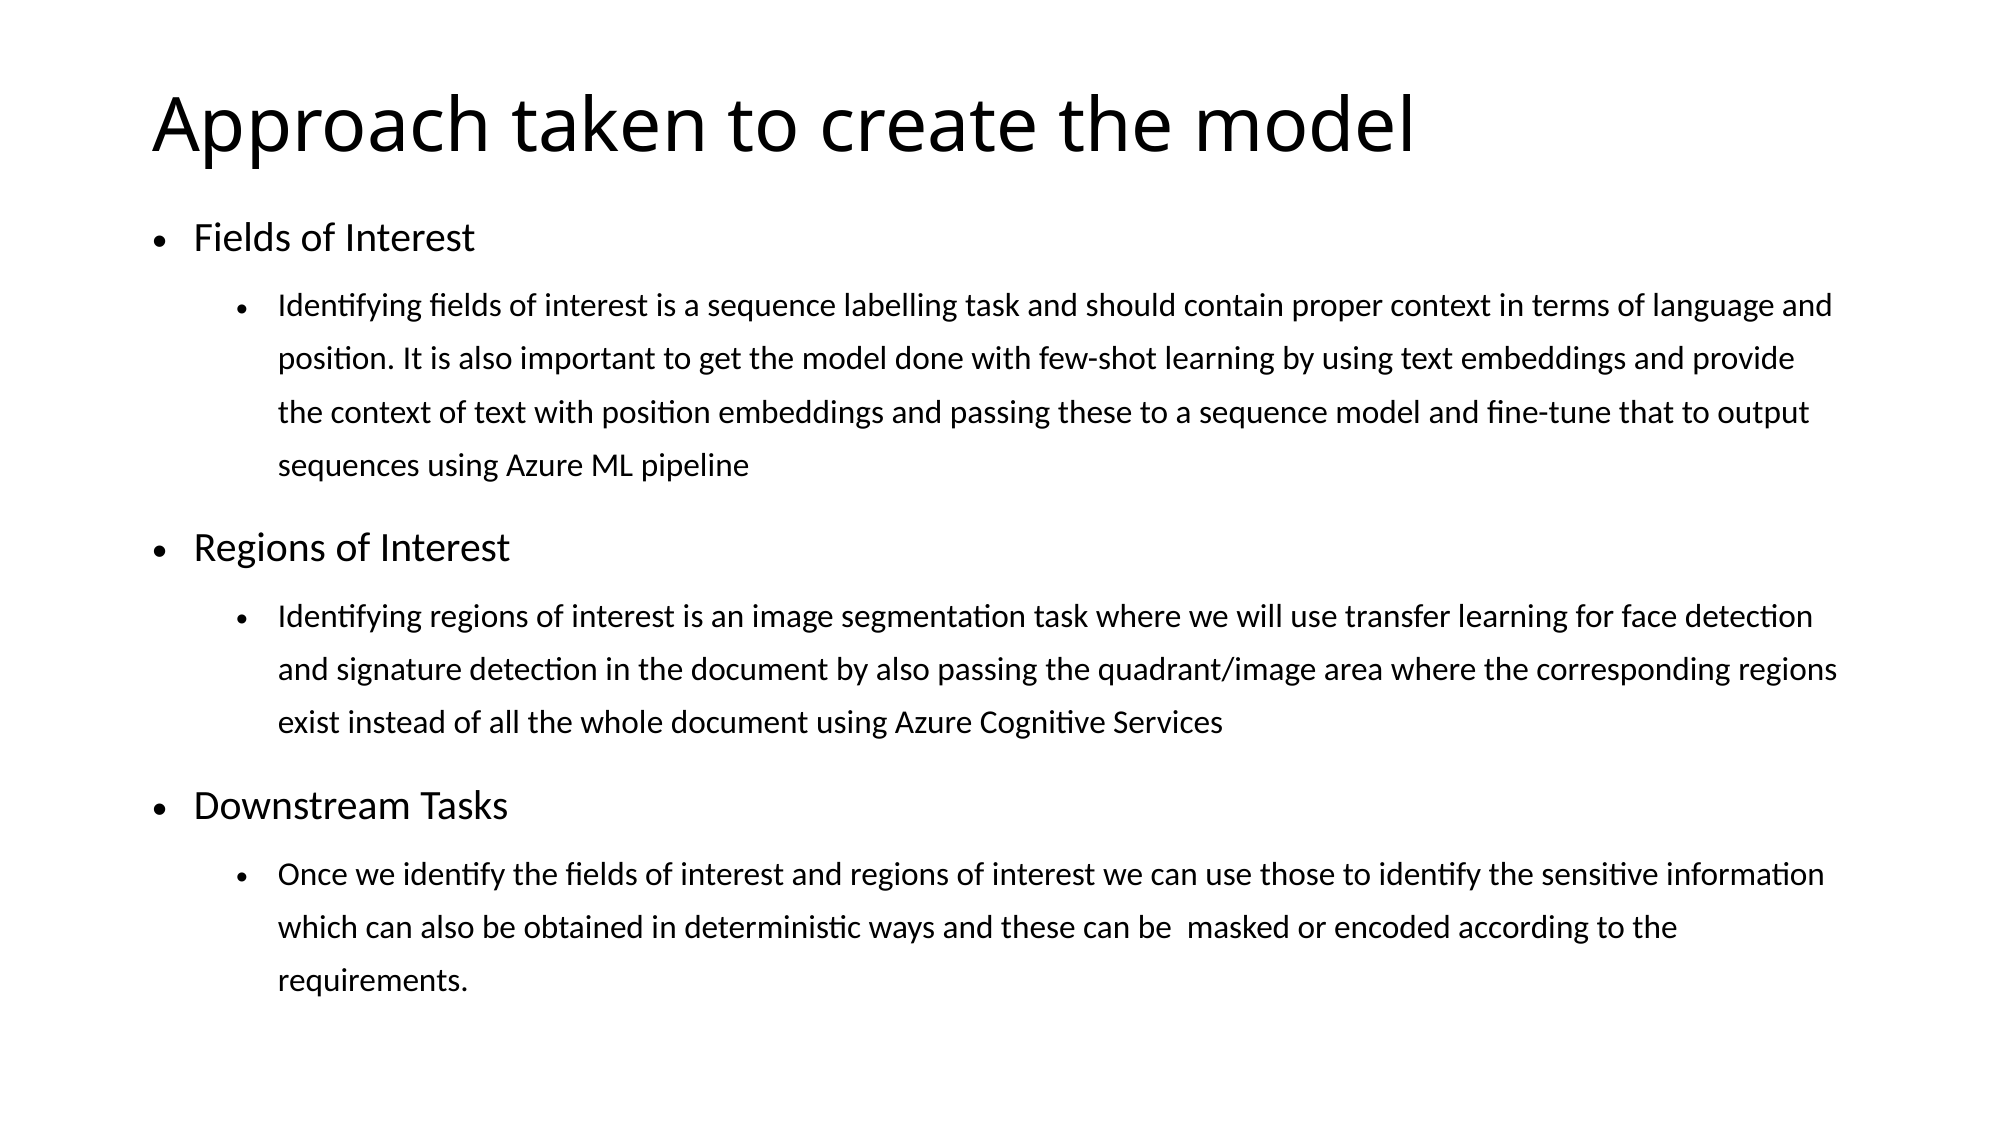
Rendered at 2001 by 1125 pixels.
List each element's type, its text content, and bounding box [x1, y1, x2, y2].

text_box Fields of Interest Identifying fields of interest is a sequence labelling task and should contain proper context in terms of language and position. It is also important to get the model done with few-shot learning by using text embeddings and provide the context of text with position embeddings and passing these to a sequence model and fine-tune that to output sequences using Azure ML pipeline Regions of Interest Identifying regions of interest is an image segmentation task where we will use transfer learning for face detection and signature detection in the document by also passing the quadrant/image area where the corresponding regions exist instead of all the whole document using Azure Cognitive Services Downstream Tasks Once we identify the fields of interest and regions of interest we can use those to identify the sensitive information which can also be obtained in deterministic ways and these can be masked or encoded according to the requirements. [137, 187, 1863, 1014]
text_box Approach taken to create the model [137, 59, 1863, 187]
